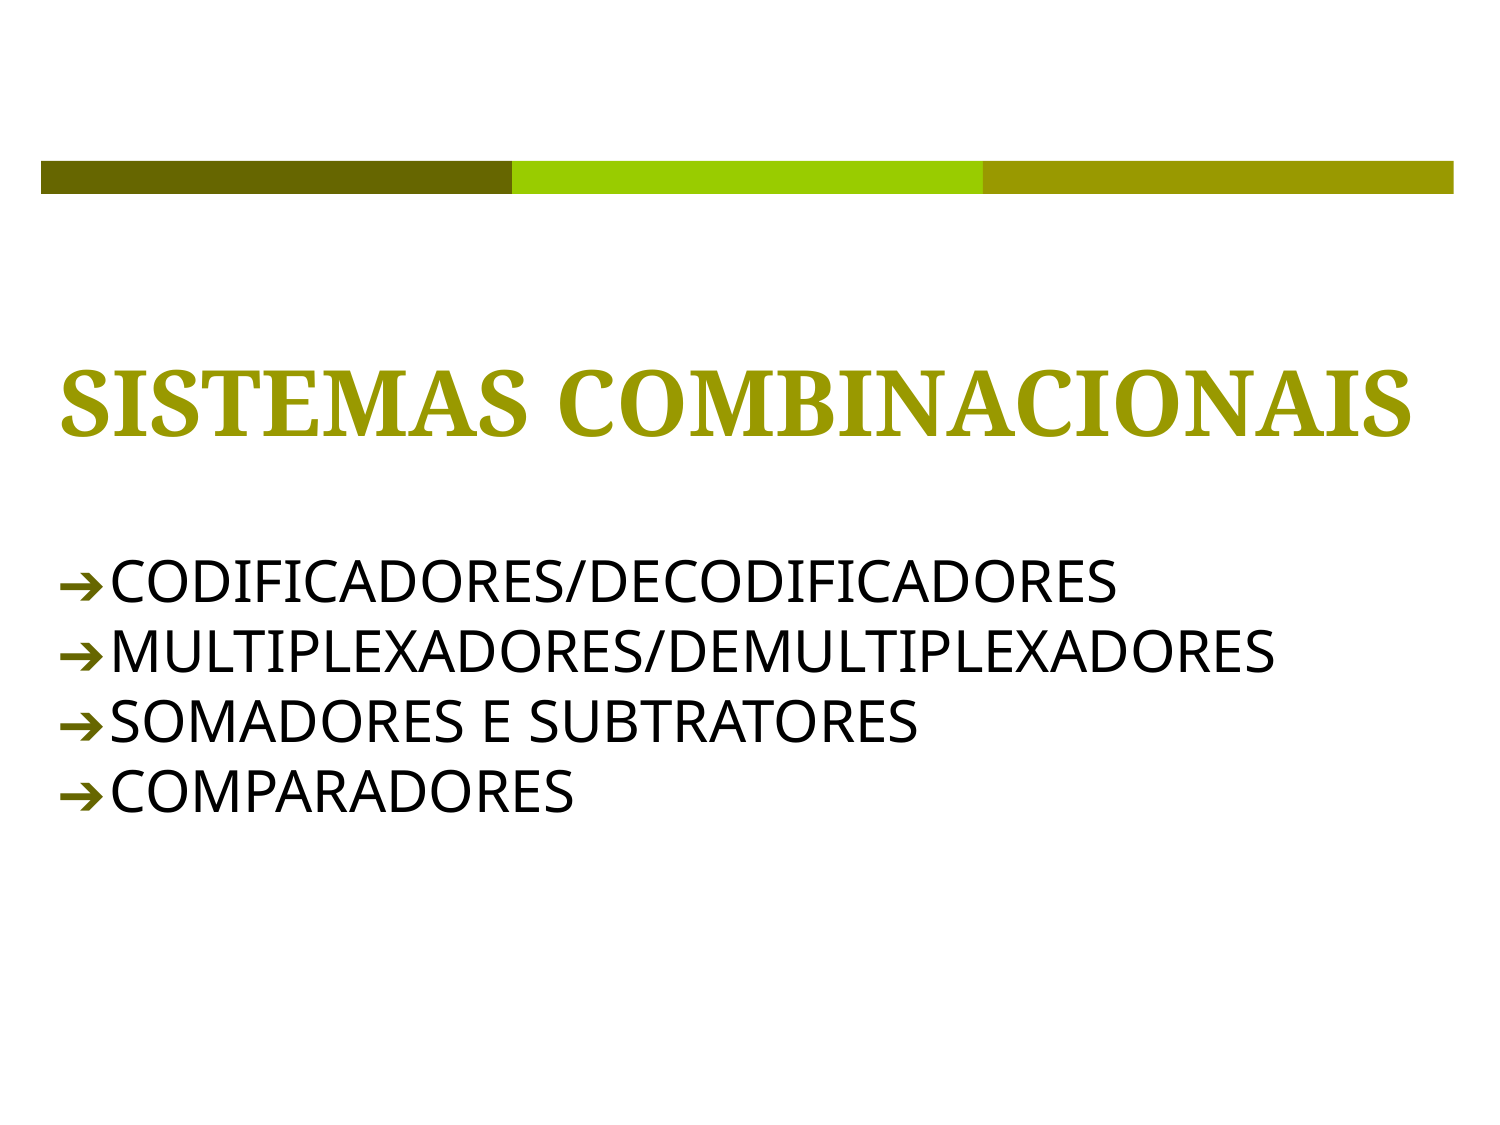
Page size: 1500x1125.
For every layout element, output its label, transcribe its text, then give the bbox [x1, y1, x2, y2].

title SISTEMAS COMBINACIONAIS [44, 113, 1454, 463]
subtitle CODIFICADORES/DECODIFICADORES MULTIPLEXADORES/DEMULTIPLEXADORES SOMADORES E SUBTRATORES COMPARADORES [19, 536, 1467, 899]
